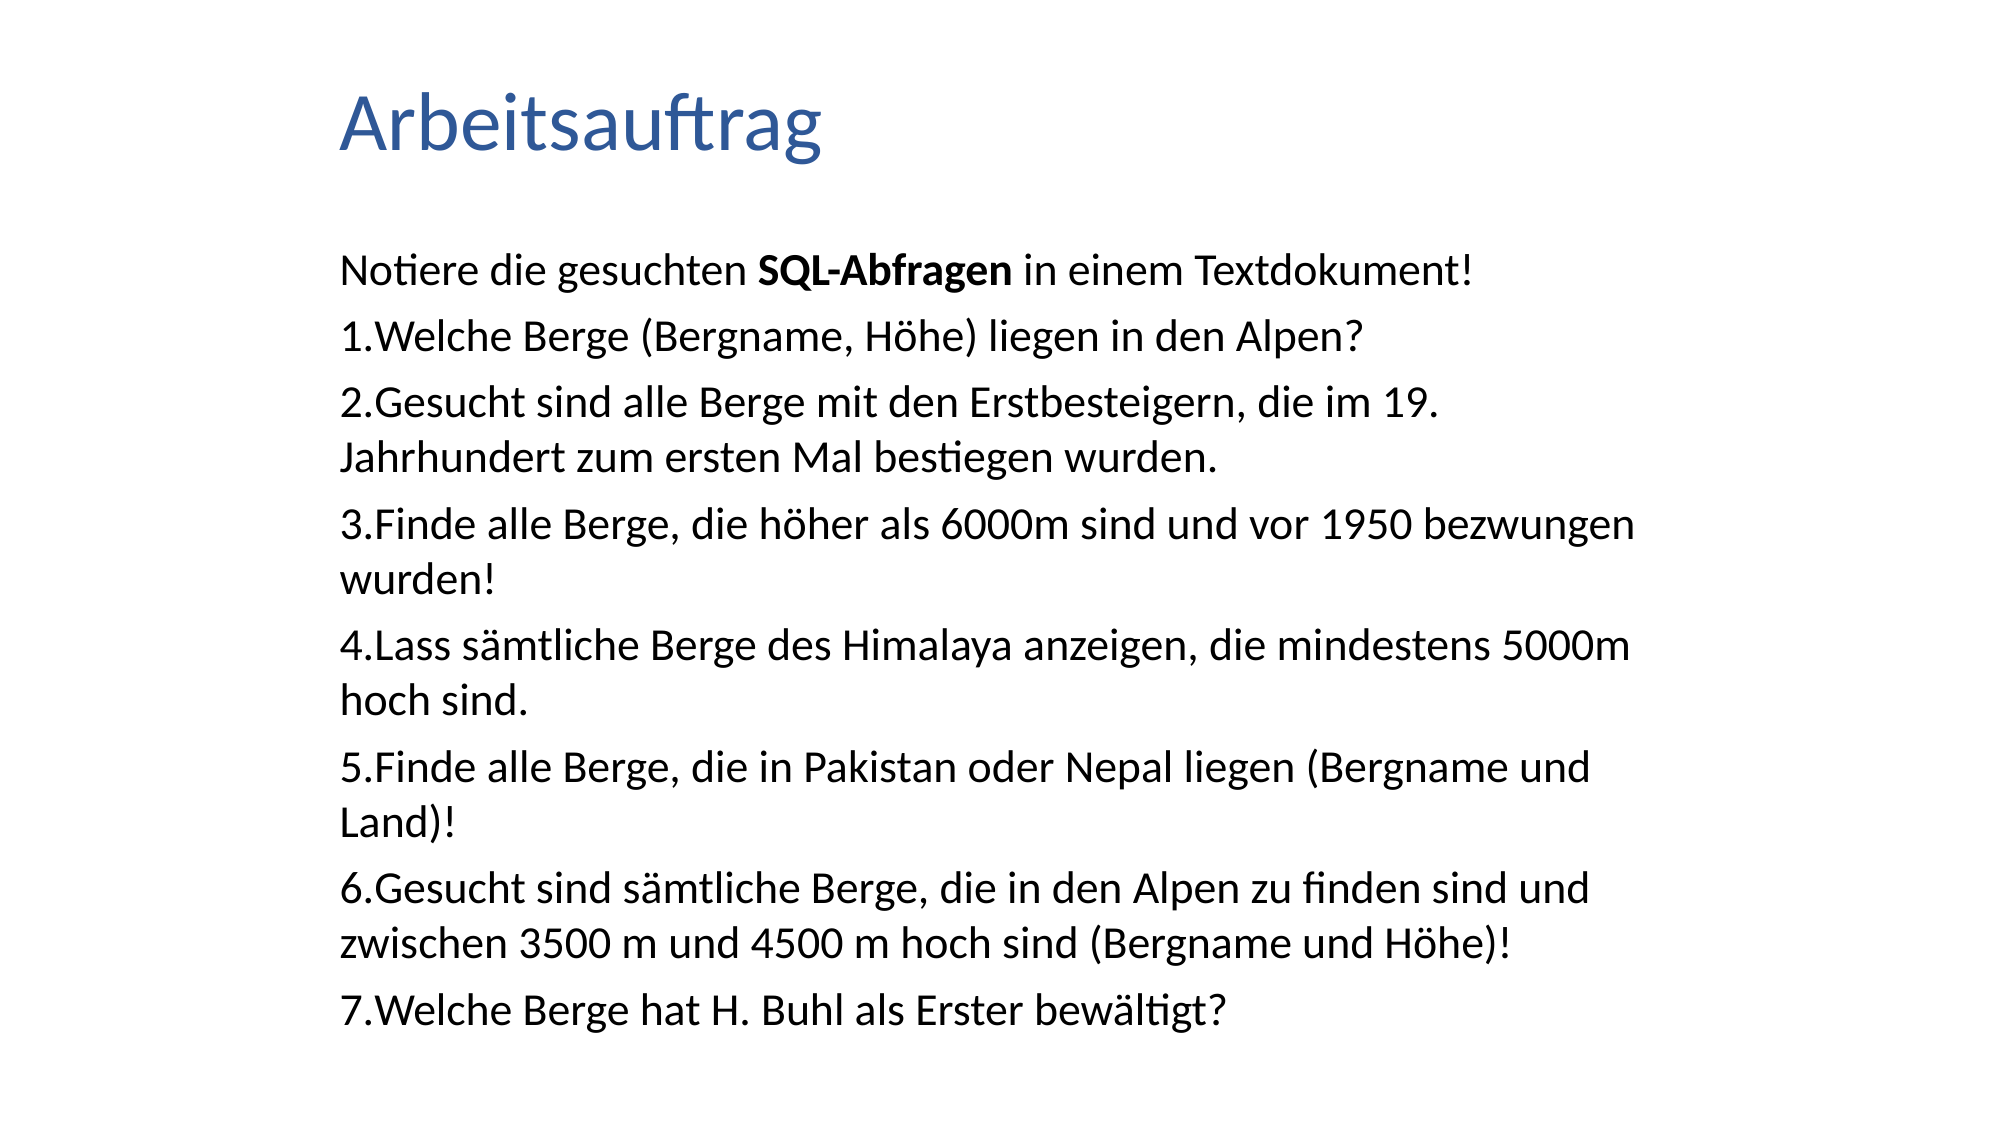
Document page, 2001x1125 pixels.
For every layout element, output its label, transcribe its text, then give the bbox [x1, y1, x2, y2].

text_box Arbeitsauftrag [324, 45, 1449, 189]
text_box Notiere die gesuchten SQL-Abfragen in einem Textdokument! Welche Berge (Bergname, Höhe) liegen in den Alpen? Gesucht sind alle Berge mit den Erstbesteigern, die im 19. Jahrhundert zum ersten Mal bestiegen wurden. Finde alle Berge, die höher als 6000m sind und vor 1950 bezwungen wurden! Lass sämtliche Berge des Himalaya anzeigen, die mindestens 5000m hoch sind. Finde alle Berge, die in Pakistan oder Nepal liegen (Bergname und Land)! Gesucht sind sämtliche Berge, die in den Alpen zu finden sind und zwischen 3500 m und 4500 m hoch sind (Bergname und Höhe)! Welche Berge hat H. Buhl als Erster bewältigt? [324, 231, 1675, 1071]
